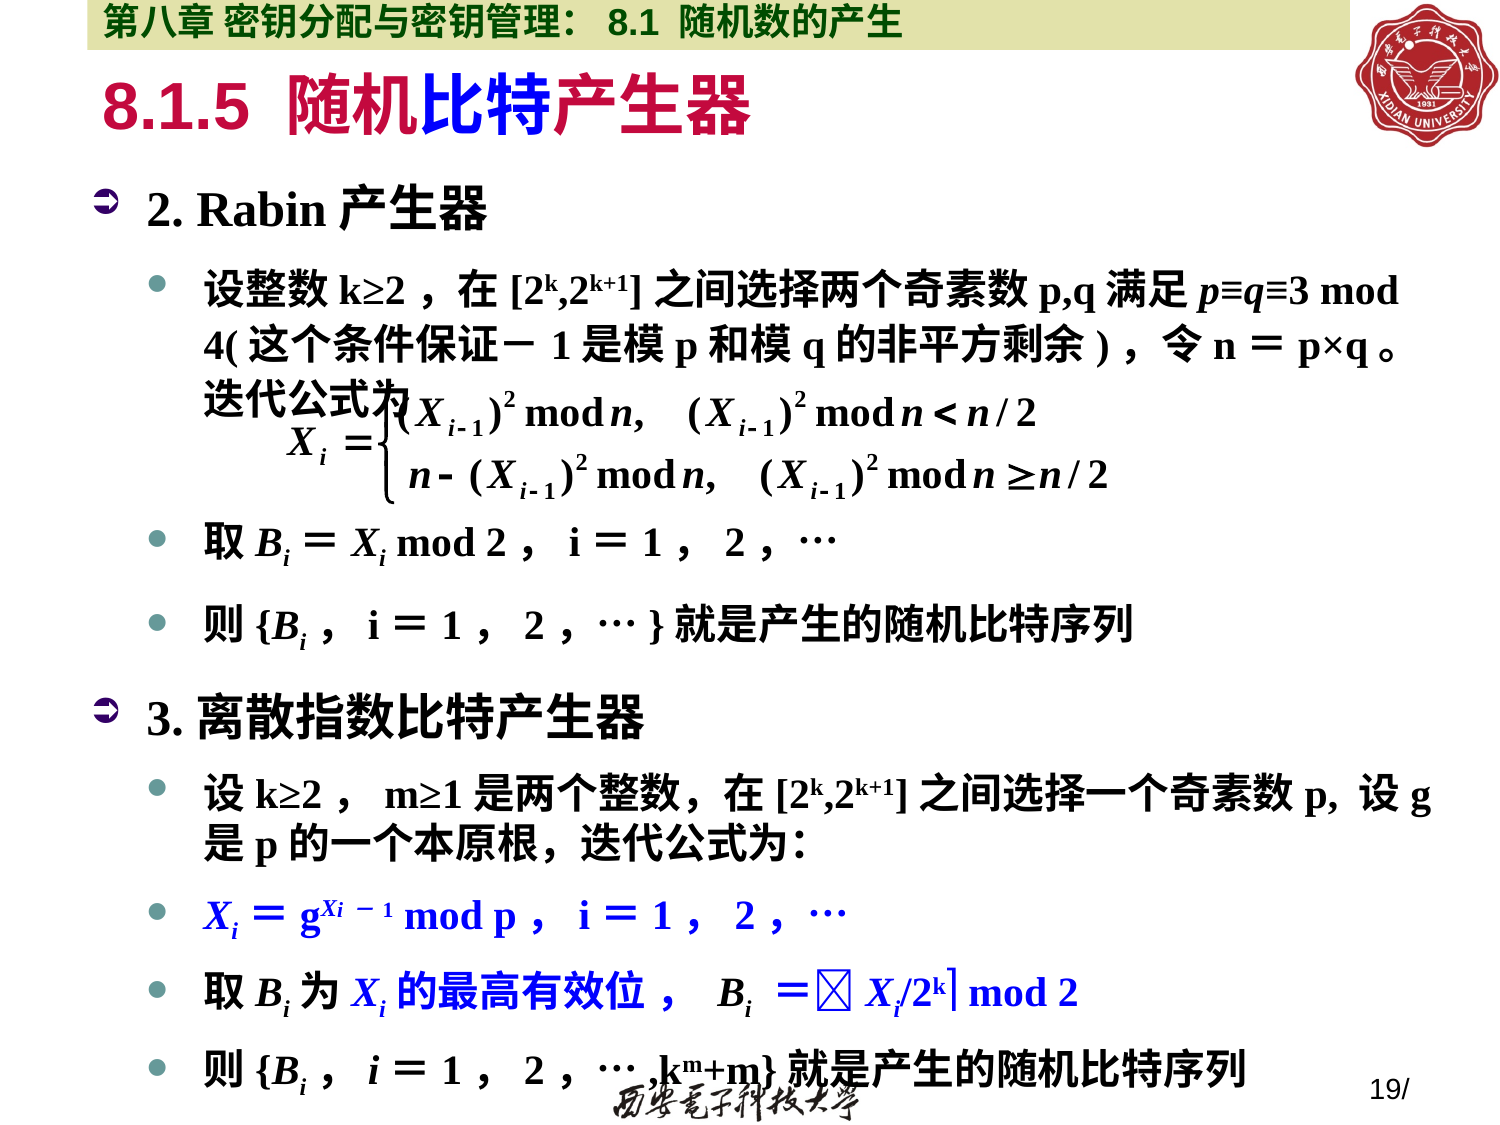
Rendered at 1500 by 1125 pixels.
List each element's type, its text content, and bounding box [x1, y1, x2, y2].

list 2. Rabin产生器 设整数k≥2，在[2k,2k+1]之间选择两个奇素数p,q满足p≡q≡3 mod 4(这个条件保证－1是模p和模q的非平方剩余)，令n＝p×q。迭代公式为 取Bi＝Xi mod 2，i＝1，2，… 则{Bi，i＝1，2，…}就是产生的随机比特序列 3.离散指数比特产生器 设k≥2，m≥1是两个整数，在[2k,2k+1]之间选择一个奇素数p, 设g是p的一个本原根，迭代公式为： Xi＝gXi－1 mod p，i＝1，2，… 取Bi为Xi的最高有效位 ， Bi ＝Xi/2k mod 2 则{Bi，i＝1，2，…,km+m}就是产生的随机比特序列 [74, 162, 1451, 1063]
picture [1350, 0, 1500, 150]
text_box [277, 374, 1126, 512]
picture [612, 1076, 863, 1125]
slide_number 19/ [1212, 1062, 1426, 1113]
text_box 第八章 密钥分配与密钥管理：8.1 随机数的产生 [87, 0, 1350, 50]
title 8.1.5 随机比特产生器 [87, 62, 1351, 151]
